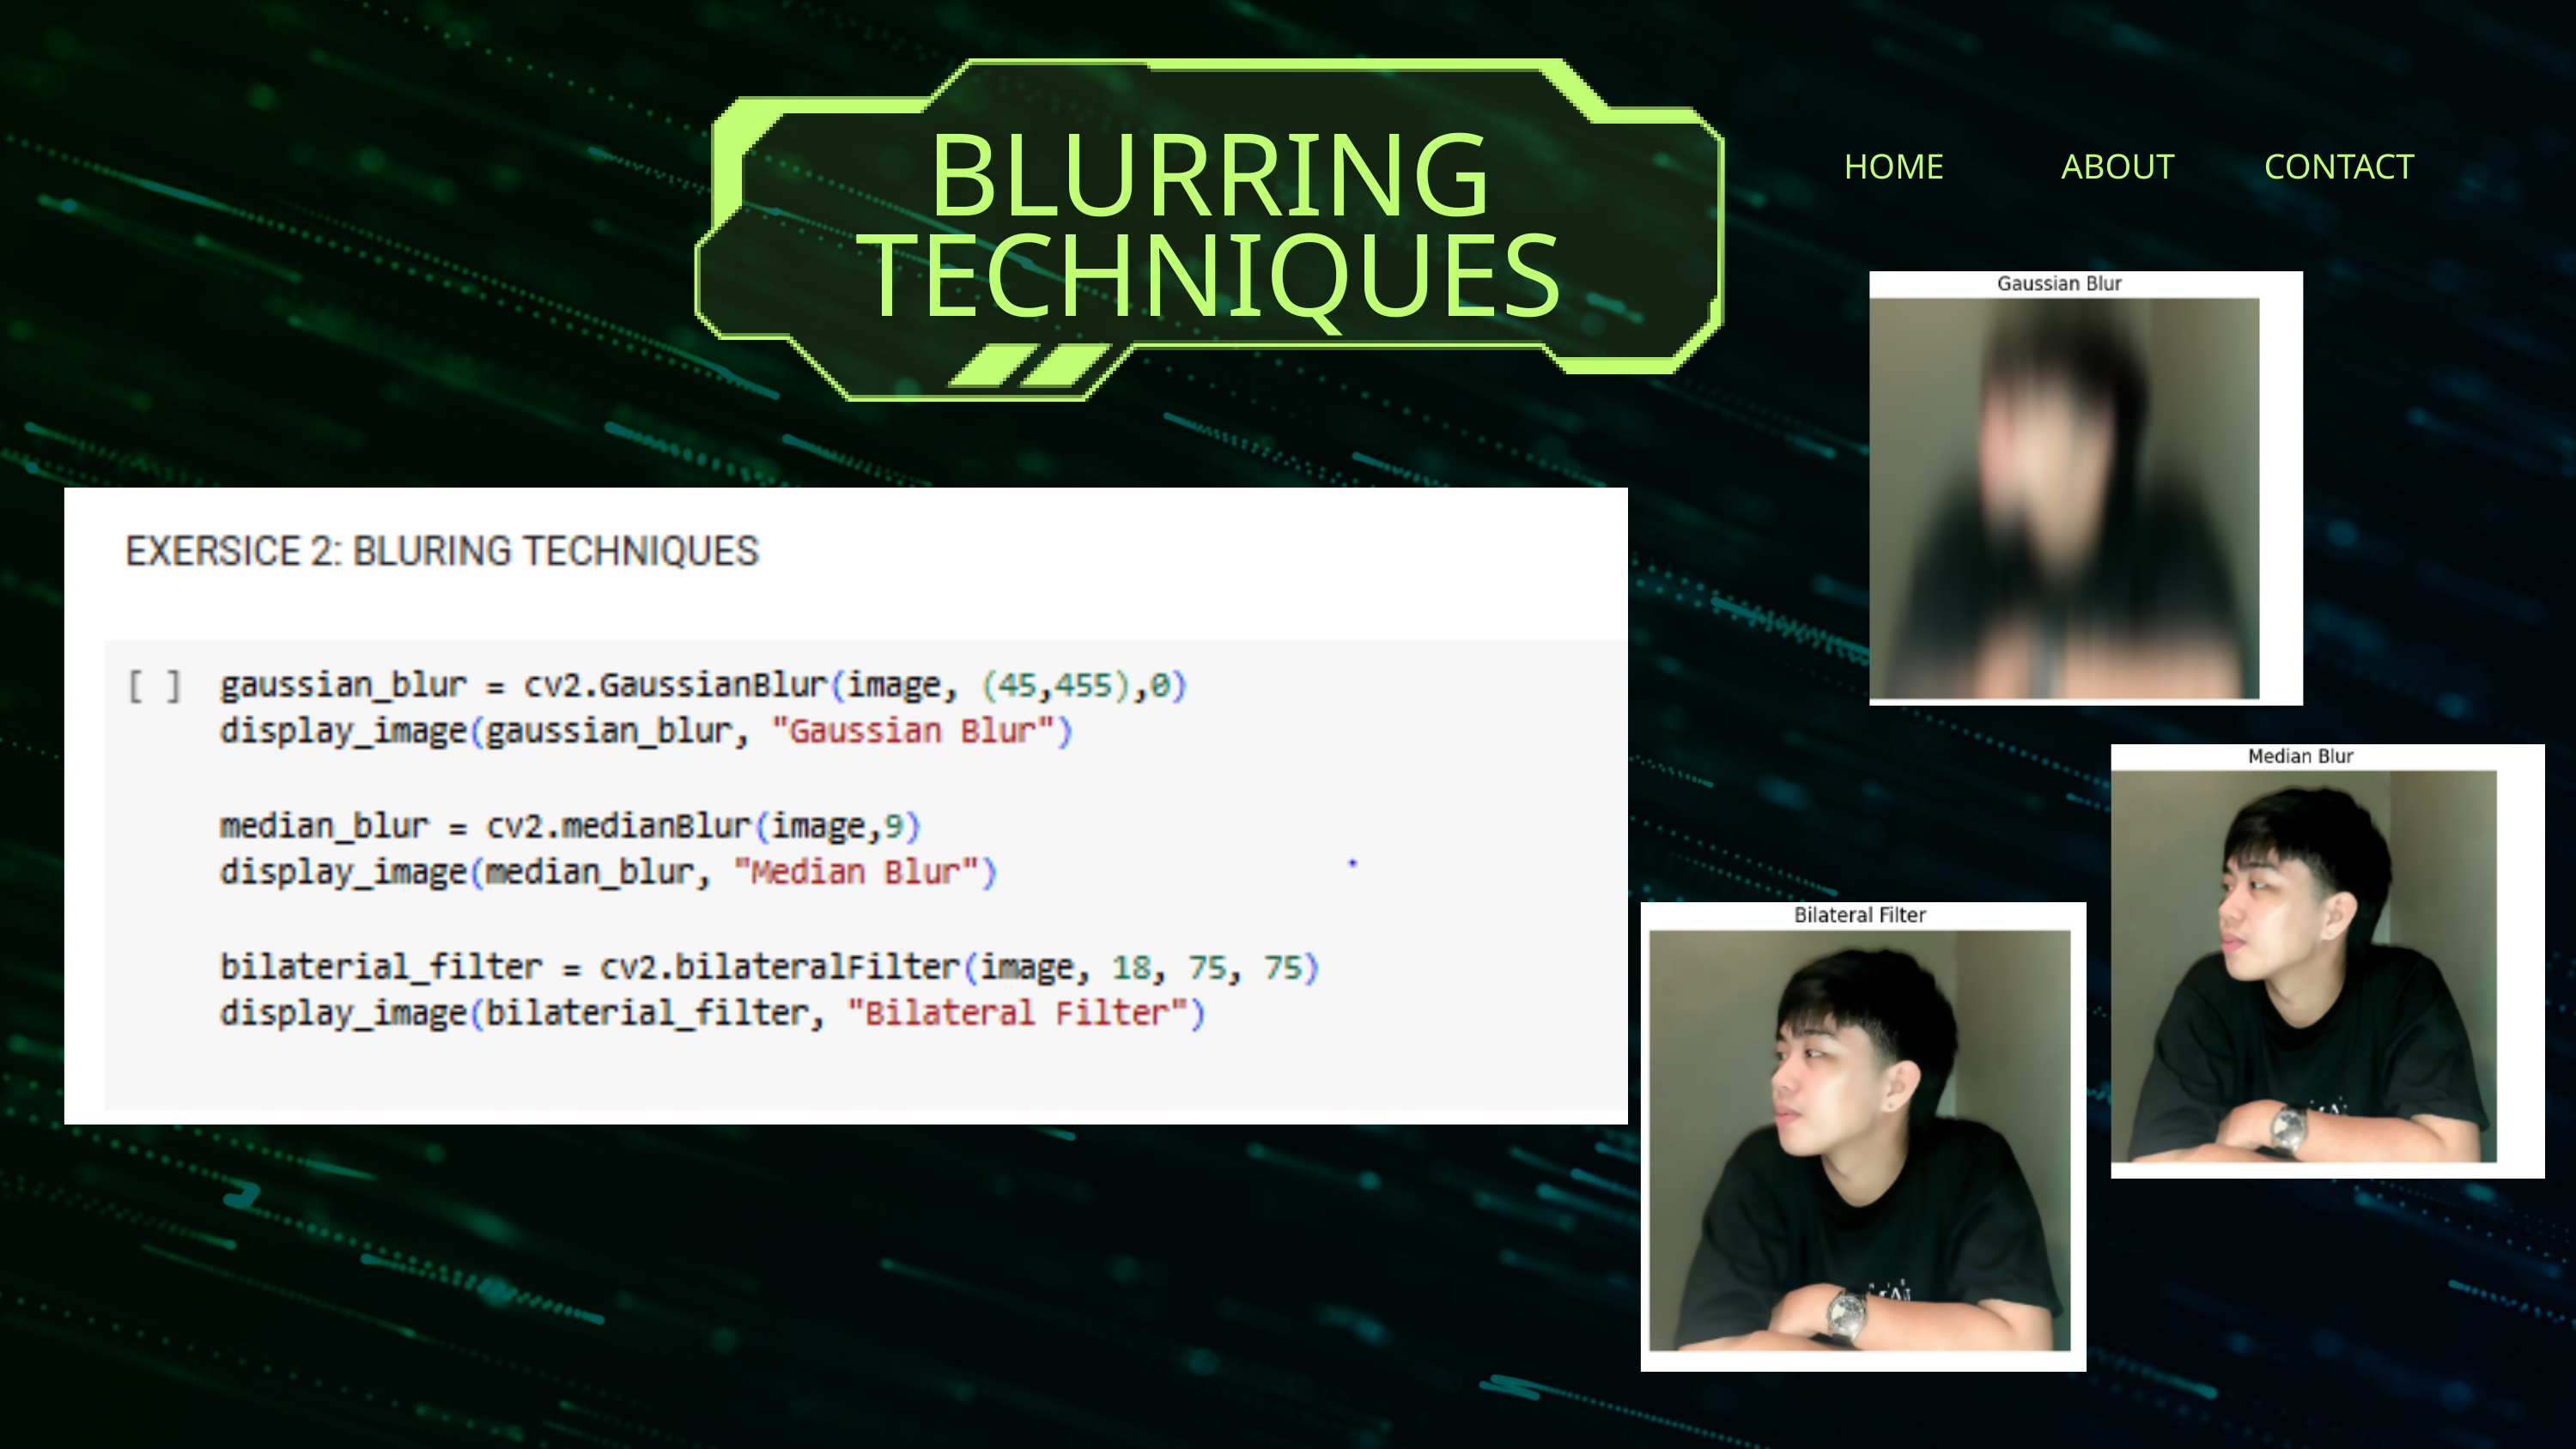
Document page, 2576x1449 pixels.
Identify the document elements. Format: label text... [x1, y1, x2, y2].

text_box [2111, 744, 2546, 1179]
text_box BLURRING TECHNIQUES [836, 137, 1585, 488]
text_box HOME [1823, 137, 1965, 186]
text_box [1640, 902, 2087, 1373]
text_box [0, 0, 2576, 1449]
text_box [1869, 270, 2304, 706]
text_box [694, 58, 1725, 402]
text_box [64, 488, 1629, 1125]
text_box CONTACT [2247, 137, 2432, 186]
text_box ABOUT [2035, 137, 2201, 186]
